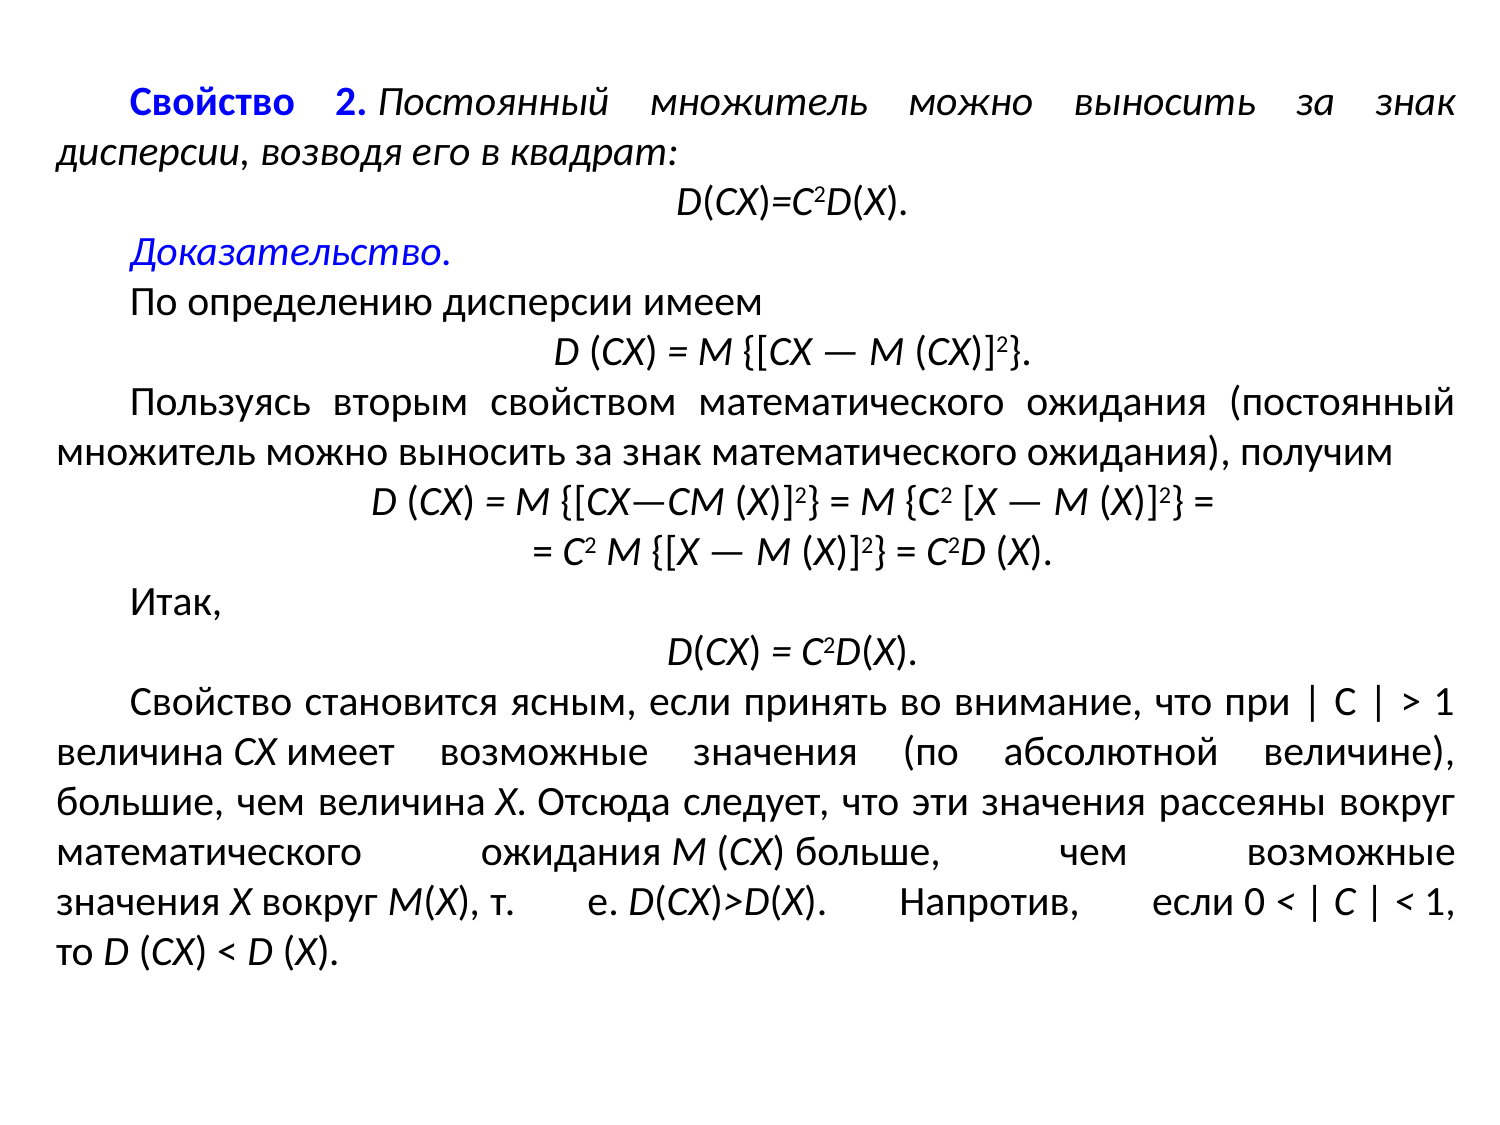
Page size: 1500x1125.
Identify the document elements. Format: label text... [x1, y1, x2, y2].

text_box Свойство 2. Постоянный множитель можно выносить за знак дисперсии, возводя его в квадрат: D(CX)=C2D(X). Доказательство. По определению дисперсии имеем D (СХ) = М {[СХ — М (СХ)]2}. Пользуясь вторым свойством математического ожидания (постоянный множитель можно выносить за знак математического ожидания), получим D (СХ) = М {[СХ—СМ (X)]2} = М {С2 [X — М (X)]2} = = С2 М {[Х — М (X)]2} = C2D (X). Итак, D(CX) = C2D(X). Свойство становится ясным, если принять во внимание, что при | С | > 1 величина СХ имеет возможные значения (по абсолютной величине), большие, чем величина X. Отсюда следует, что эти значения рассеяны вокруг математического ожидания М (СХ) больше, чем возможные значения X вокруг М(Х), т. е. D(CX)>D(X). Напротив, если 0 < | С | < 1, то D (СХ) < D (X). [41, 66, 1471, 1027]
